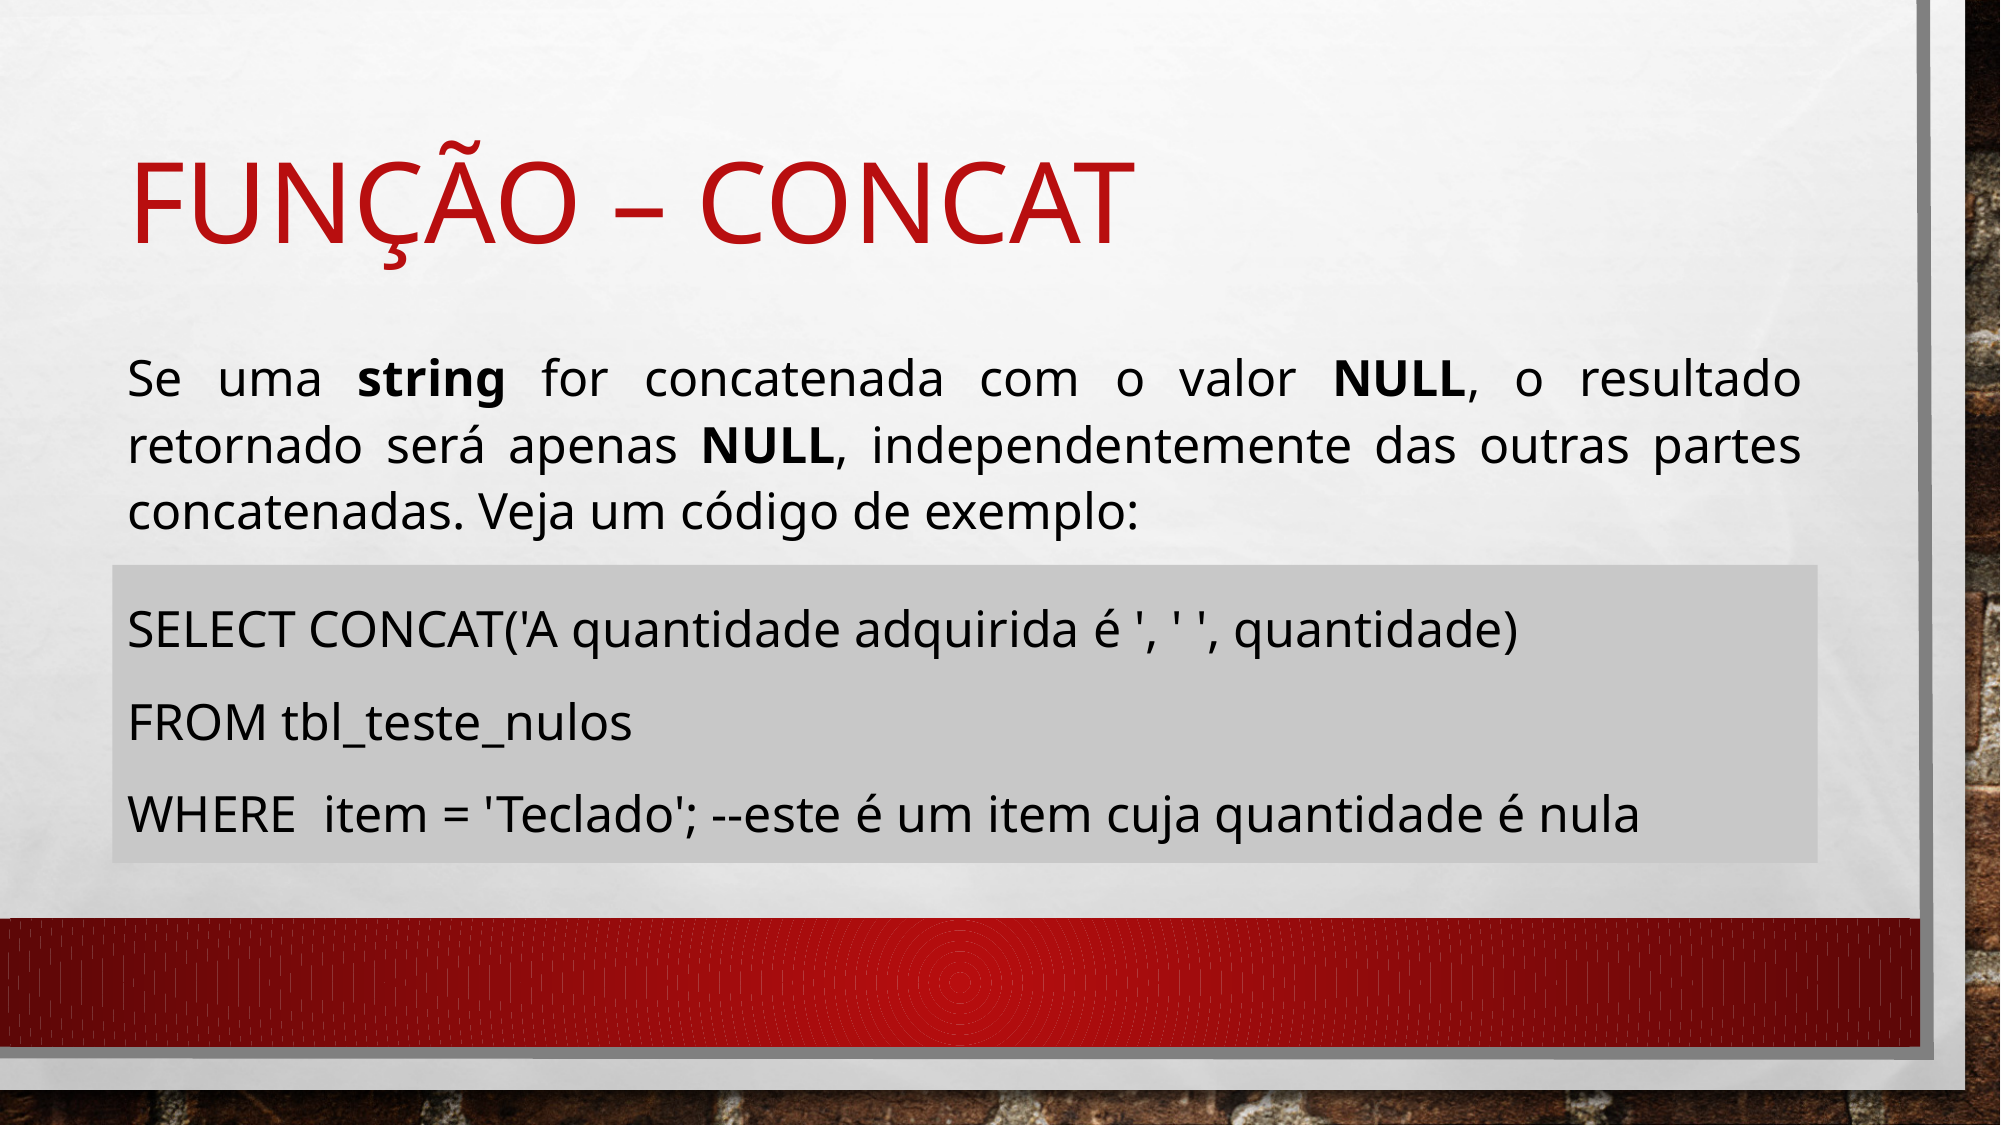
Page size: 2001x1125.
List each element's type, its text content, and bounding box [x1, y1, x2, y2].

text_box Se uma string for concatenada com o valor NULL, o resultado retornado será apenas NULL, independentemente das outras partes concatenadas. Veja um código de exemplo: [112, 332, 1818, 548]
text_box SELECT CONCAT('A quantidade adquirida é ', ' ', quantidade) FROM tbl_teste_nulos WHERE item = 'Teclado'; --este é um item cuja quantidade é nula [112, 564, 1818, 863]
picture [0, 0, 2000, 1125]
title FUNÇão – concat [112, 112, 1818, 302]
